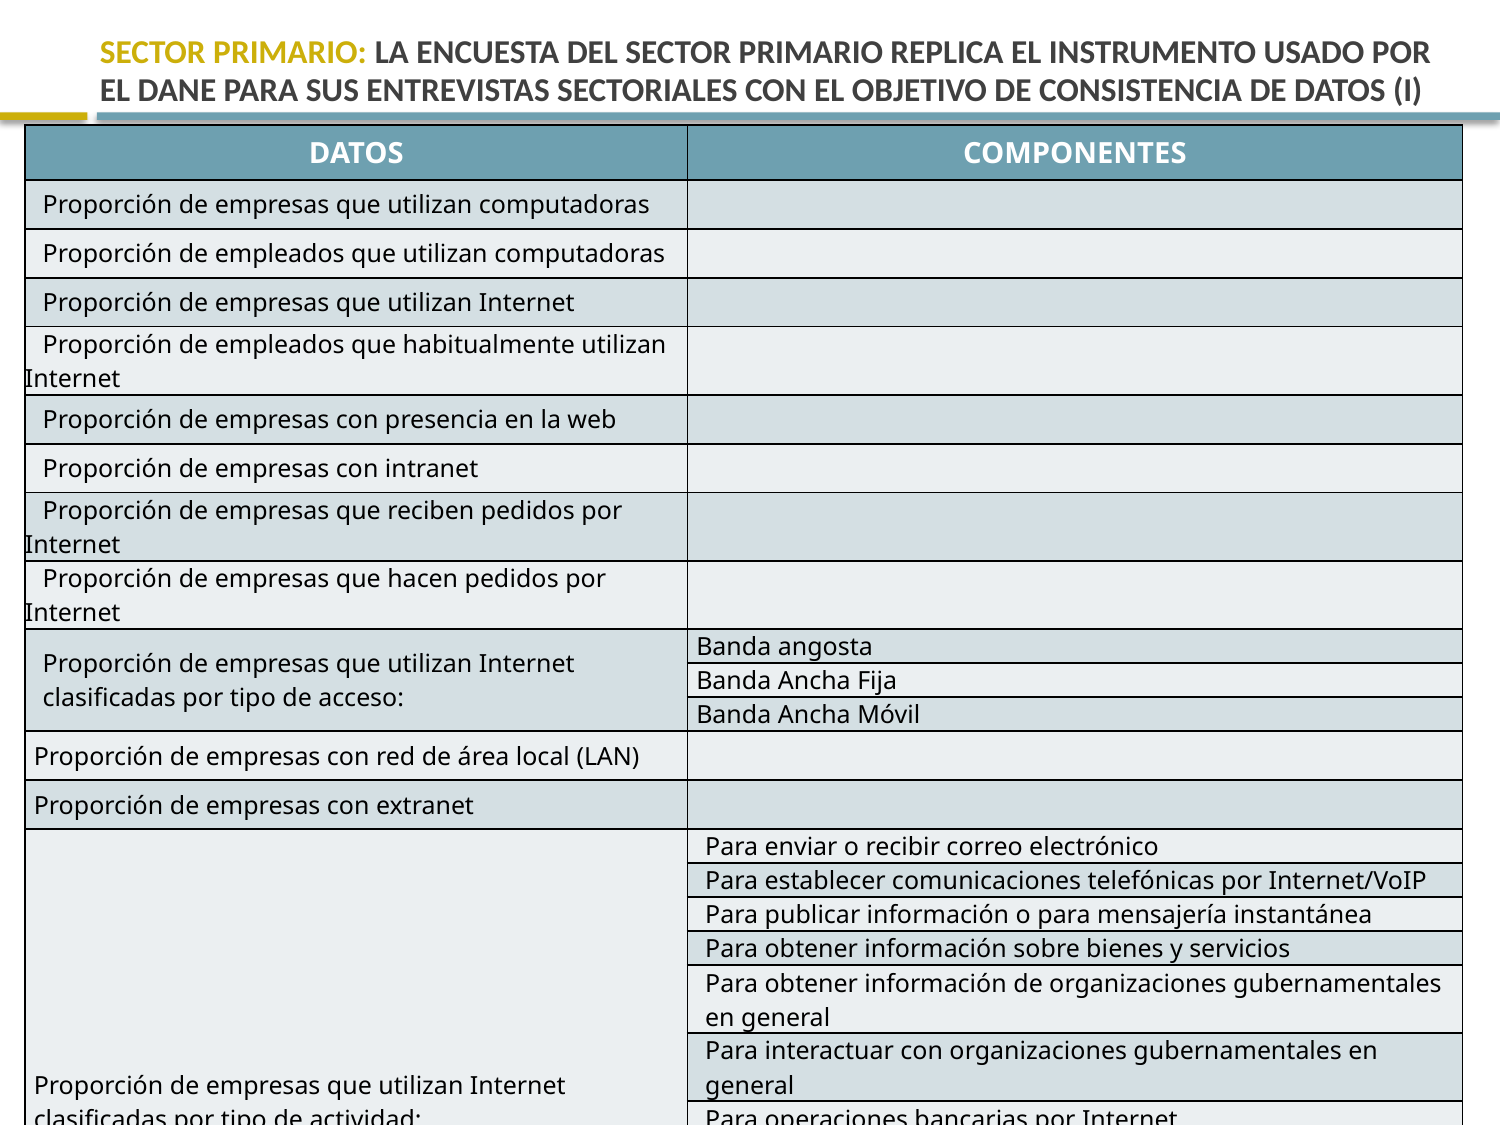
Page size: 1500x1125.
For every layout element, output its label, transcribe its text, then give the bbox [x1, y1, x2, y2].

table_cell Para interactuar con organizaciones gubernamentales en general [688, 1034, 1462, 1100]
table_cell Proporción de empleados que utilizan computadoras [26, 230, 687, 277]
title SECTOR PRIMARIO: LA ENCUESTA DEL SECTOR PRIMARIO REPLICA EL INSTRUMENTO USADO POR EL DANE PARA SUS ENTREVISTAS SECTORIALES CON EL OBJETIVO DE CONSISTENCIA DE DATOS (I) [99, 12, 1450, 113]
table_cell Proporción de empresas que utilizan Internet clasificadas por tipo de actividad: [26, 830, 687, 1125]
table_cell [688, 732, 1462, 779]
table_cell Para obtener información sobre bienes y servicios [688, 932, 1462, 964]
table_cell [688, 181, 1462, 228]
table_cell Proporción de empresas que reciben pedidos por Internet [26, 493, 687, 560]
table_cell Proporción de empresas que utilizan Internet [26, 279, 687, 326]
table_cell Para publicar información o para mensajería instantánea [688, 898, 1462, 930]
table_cell [688, 445, 1462, 492]
table_cell Proporción de empresas que hacen pedidos por Internet [26, 562, 687, 628]
table_cell Para establecer comunicaciones telefónicas por Internet/VoIP [688, 864, 1462, 896]
table_cell [688, 493, 1462, 560]
table_cell Proporción de empresas que utilizan computadoras [26, 181, 687, 228]
table_cell Banda Ancha Móvil [688, 698, 1462, 730]
table_header DATOS [26, 126, 687, 179]
table_cell Banda Ancha Fija [688, 664, 1462, 696]
table_cell Proporción de empleados que habitualmente utilizan Internet [26, 327, 687, 394]
table_cell Para operaciones bancarias por Internet [688, 1102, 1462, 1125]
table_cell [688, 781, 1462, 828]
table_cell [688, 327, 1462, 394]
table_cell [688, 562, 1462, 628]
table_cell Para obtener información de organizaciones gubernamentales en general [688, 966, 1462, 1032]
table_cell Para enviar o recibir correo electrónico [688, 830, 1462, 862]
table_cell Proporción de empresas con extranet [26, 781, 687, 828]
table_cell Proporción de empresas con red de área local (LAN) [26, 732, 687, 779]
table_cell Proporción de empresas con presencia en la web [26, 396, 687, 443]
table_cell Banda angosta [688, 630, 1462, 662]
table_cell Proporción de empresas que utilizan Internet clasificadas por tipo de acceso: [26, 630, 687, 730]
table_cell Proporción de empresas con intranet [26, 445, 687, 492]
table_cell [688, 396, 1462, 443]
table_cell [688, 230, 1462, 277]
table_header COMPONENTES [688, 126, 1462, 179]
table_cell [688, 279, 1462, 326]
